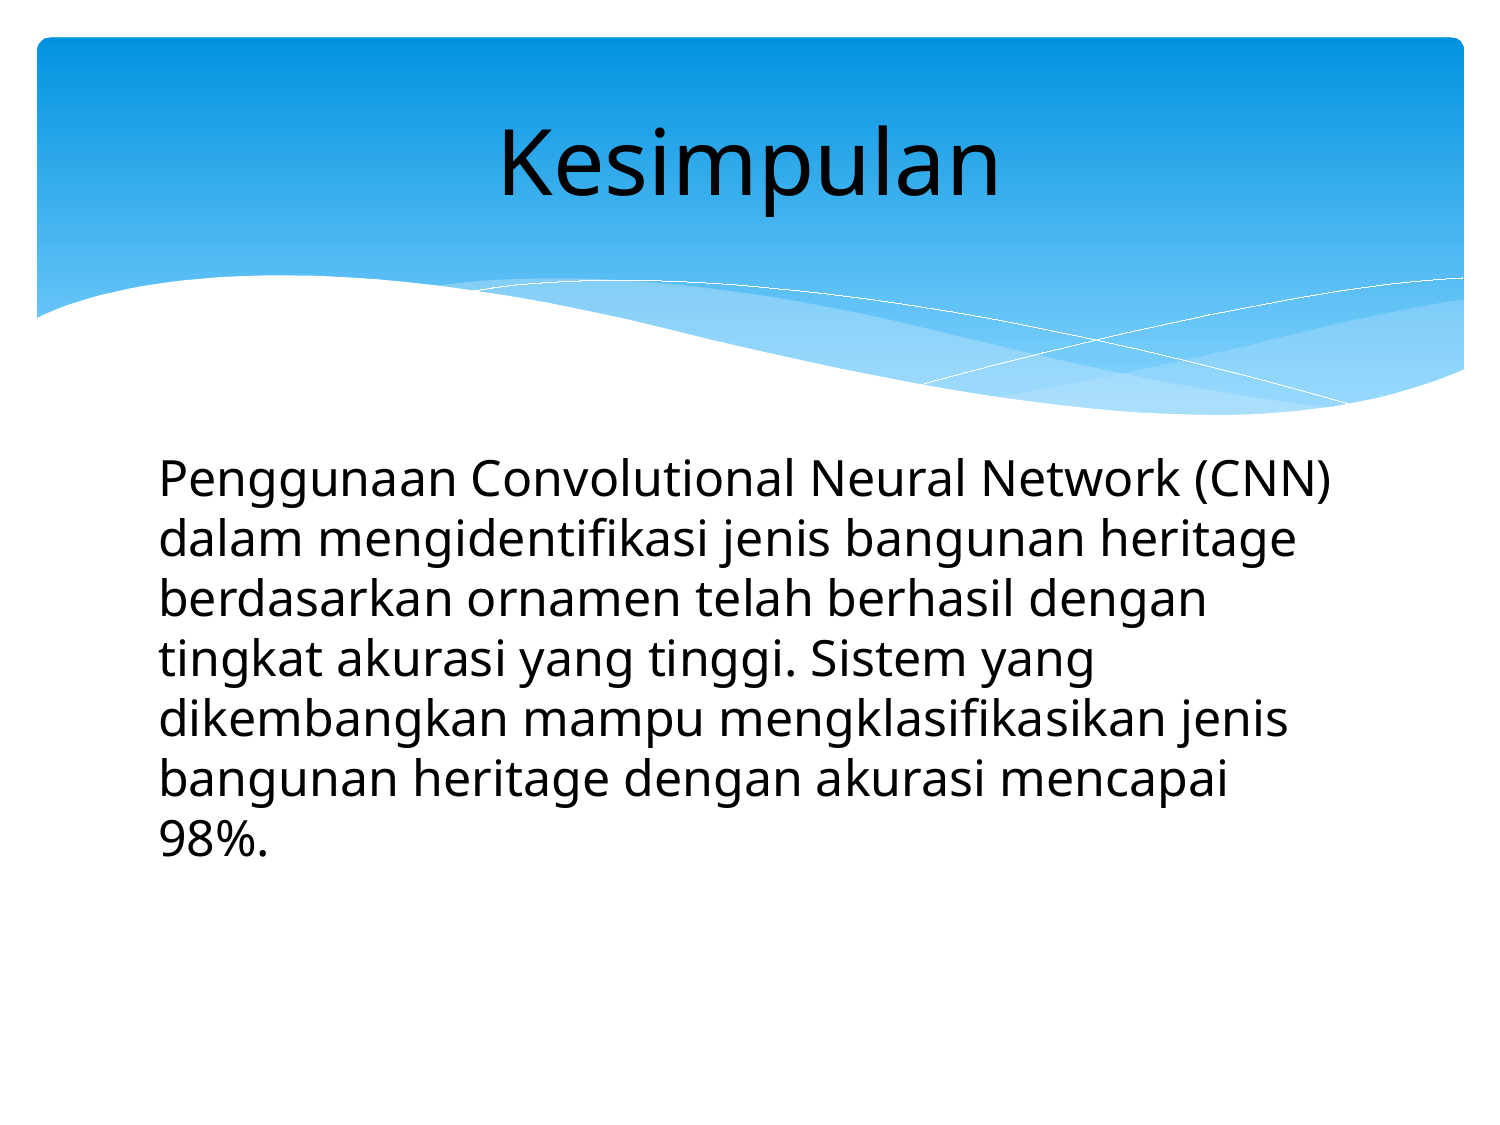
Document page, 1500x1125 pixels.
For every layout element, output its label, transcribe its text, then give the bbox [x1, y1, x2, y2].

title Kesimpulan [75, 55, 1425, 261]
list Penggunaan Convolutional Neural Network (CNN) dalam mengidentifikasi jenis bangunan heritage berdasarkan ornamen telah berhasil dengan tingkat akurasi yang tinggi. Sistem yang dikembangkan mampu mengklasifikasikan jenis bangunan heritage dengan akurasi mencapai 98%. [143, 438, 1359, 1005]
